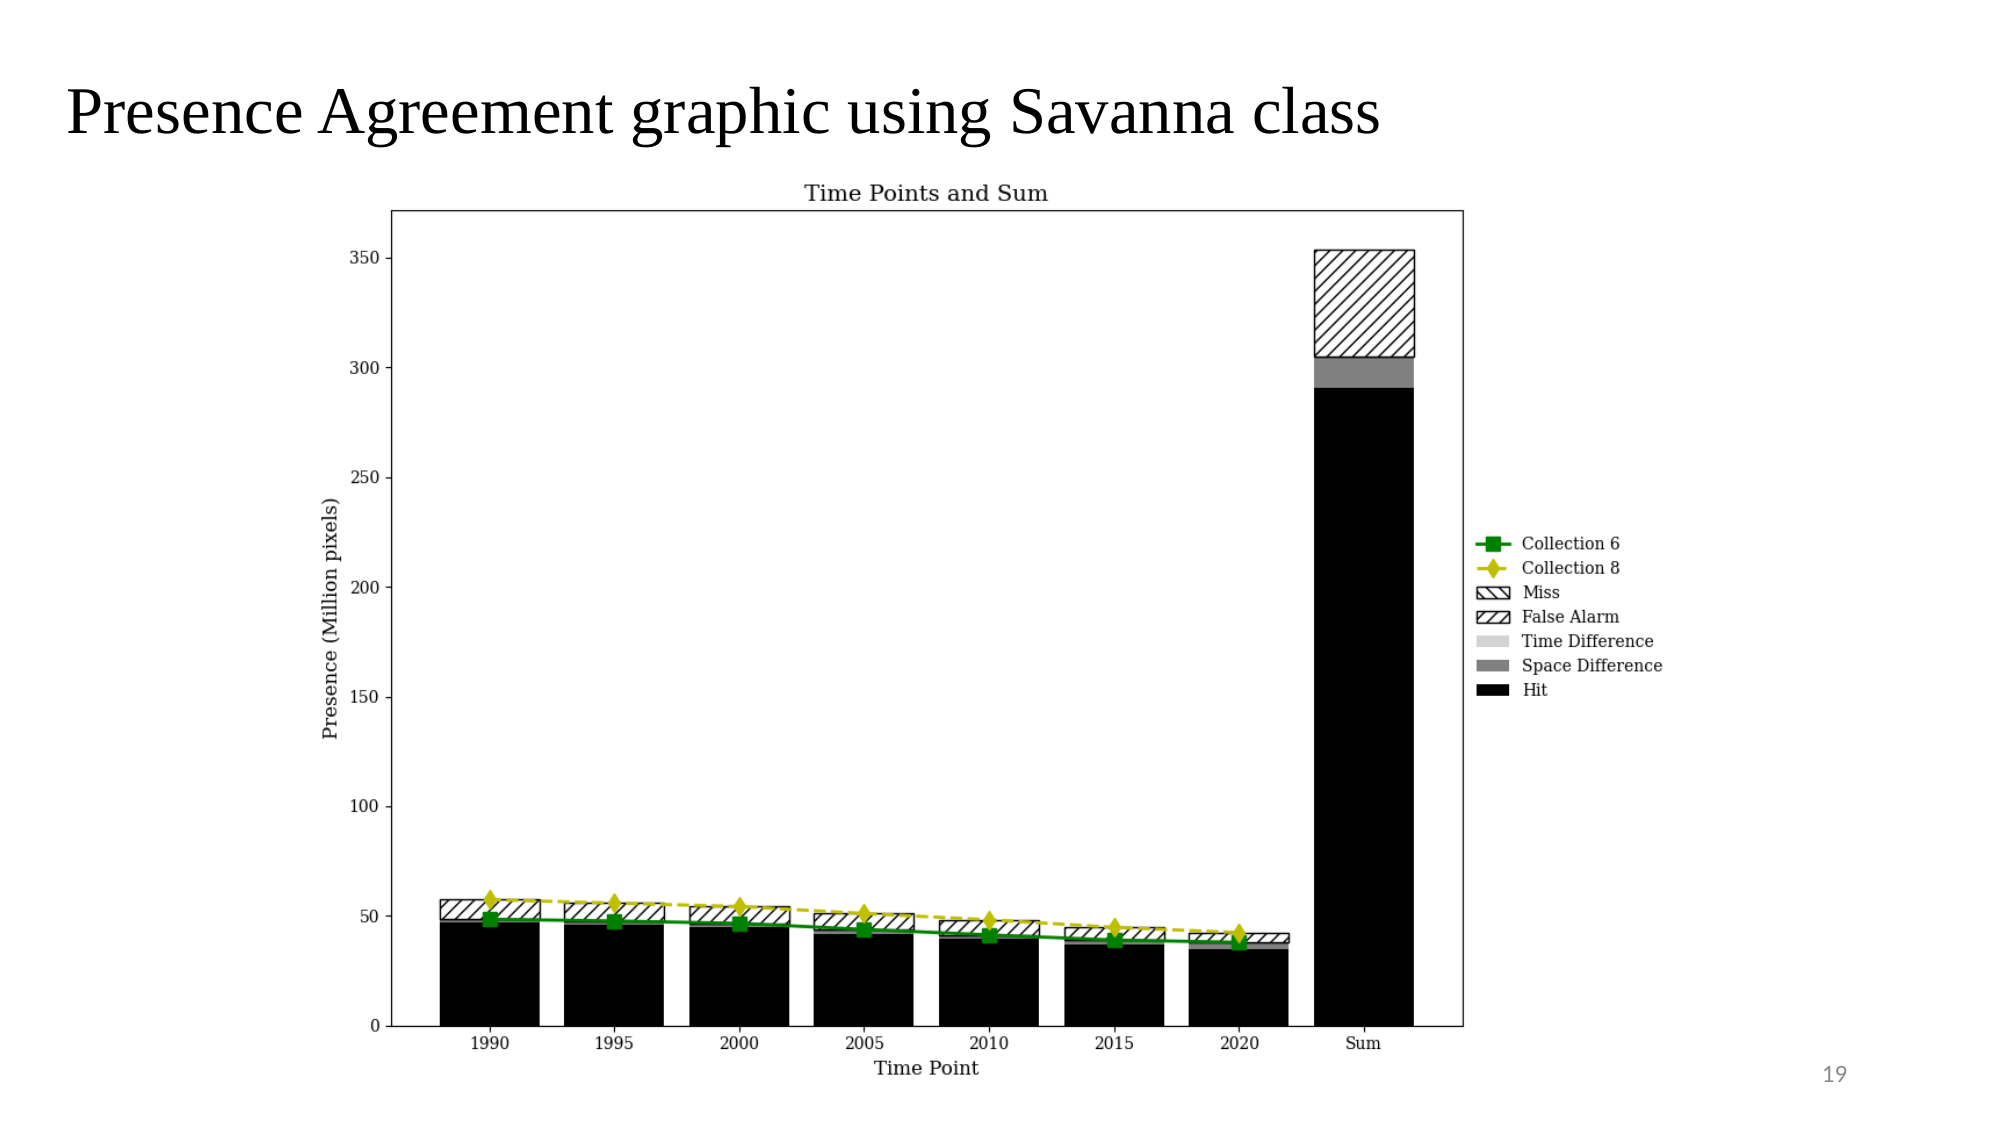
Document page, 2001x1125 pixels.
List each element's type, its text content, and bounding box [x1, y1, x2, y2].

text_box Presence Agreement graphic using Savanna class [51, 59, 1888, 155]
picture [311, 173, 1681, 1091]
slide_number 19 [1412, 1042, 1863, 1103]
